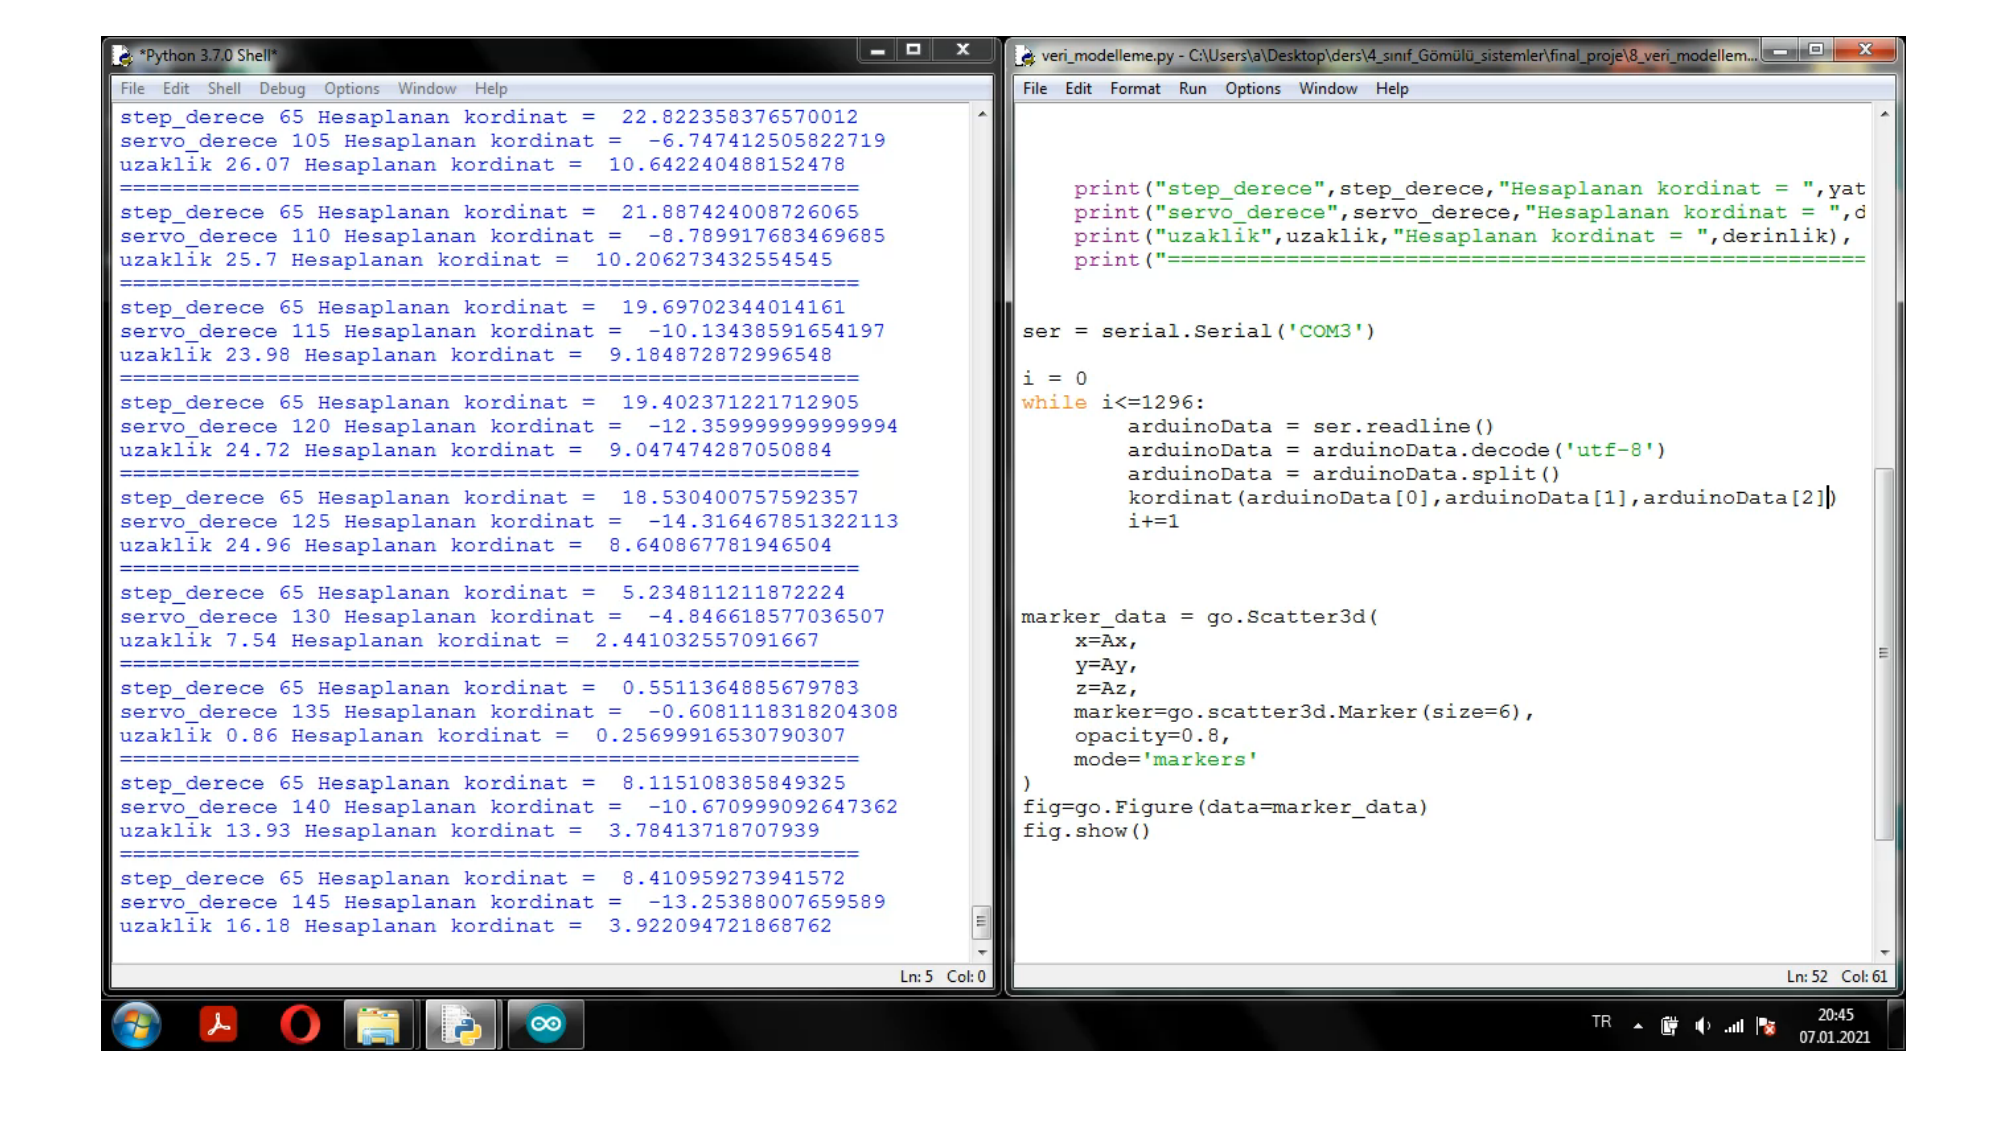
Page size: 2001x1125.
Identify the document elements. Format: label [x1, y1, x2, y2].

picture [101, 36, 1906, 1051]
